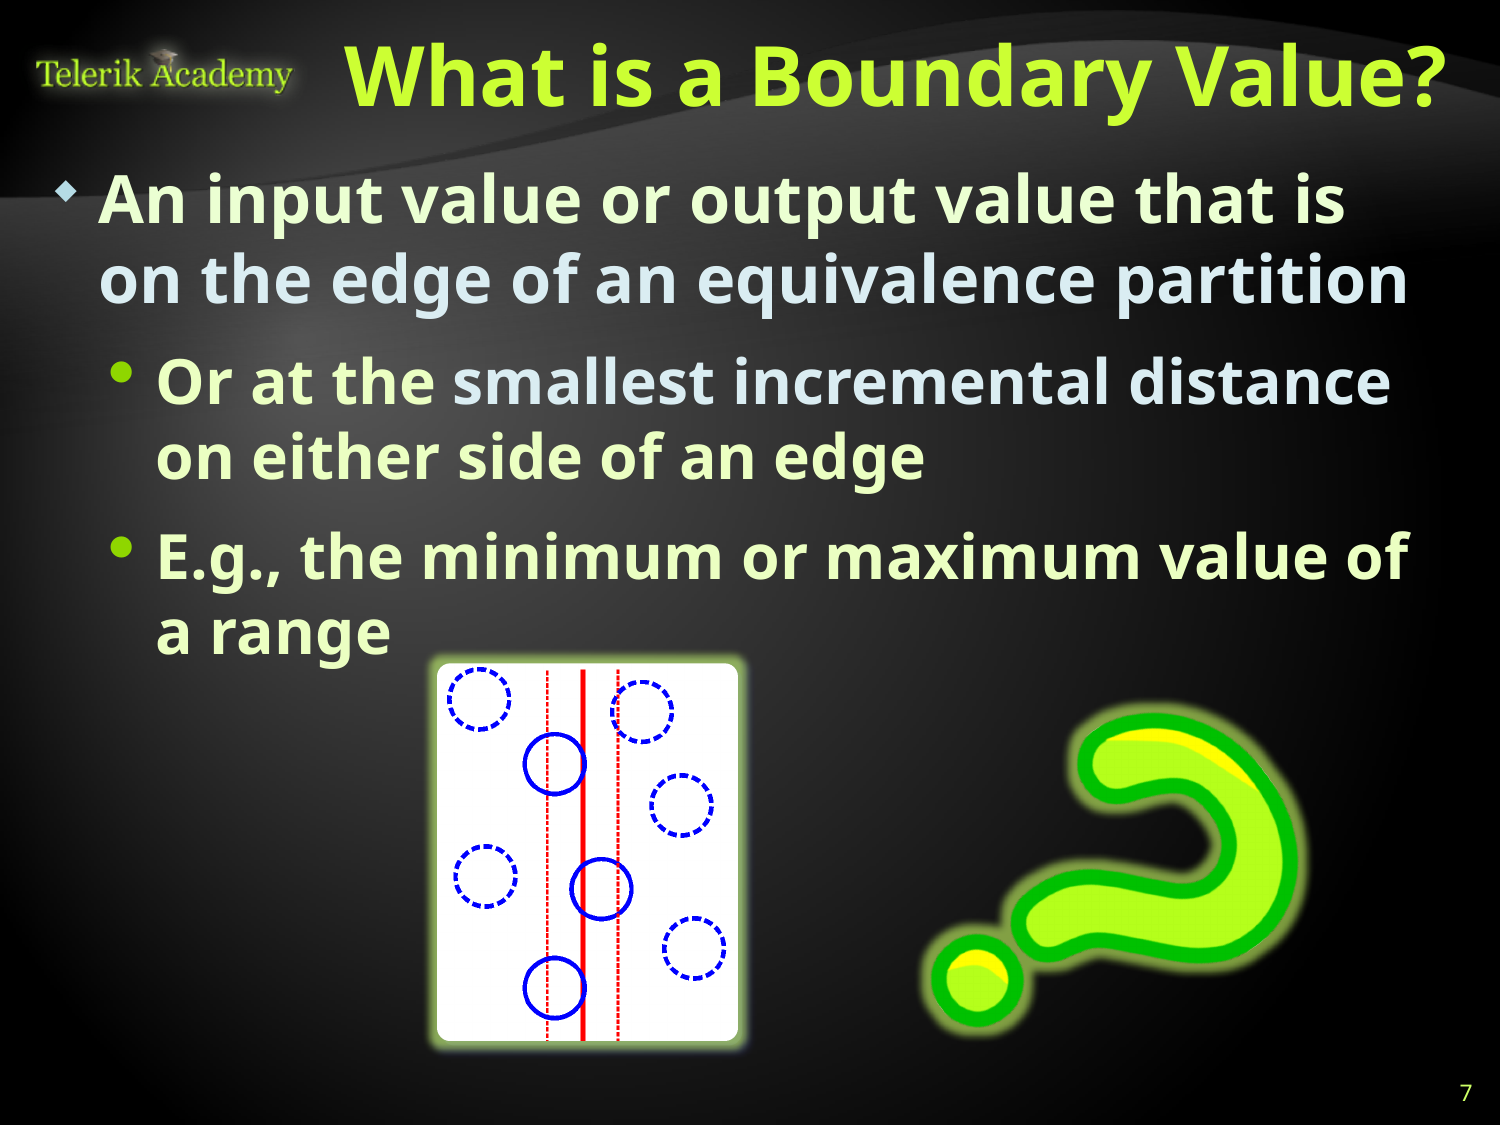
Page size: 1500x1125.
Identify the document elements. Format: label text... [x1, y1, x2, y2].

picture [864, 664, 1343, 1118]
picture [436, 663, 739, 1042]
title What is a Boundary Value? [300, 12, 1463, 149]
picture [0, 0, 1500, 1125]
picture [24, 37, 300, 108]
list An input value or output value that is on the edge of an equivalence partition Or at the smallest incremental distance on either side of an edge E.g., the minimum or maximum value of a range [37, 149, 1463, 1100]
slide_number 7 [1412, 1074, 1488, 1113]
